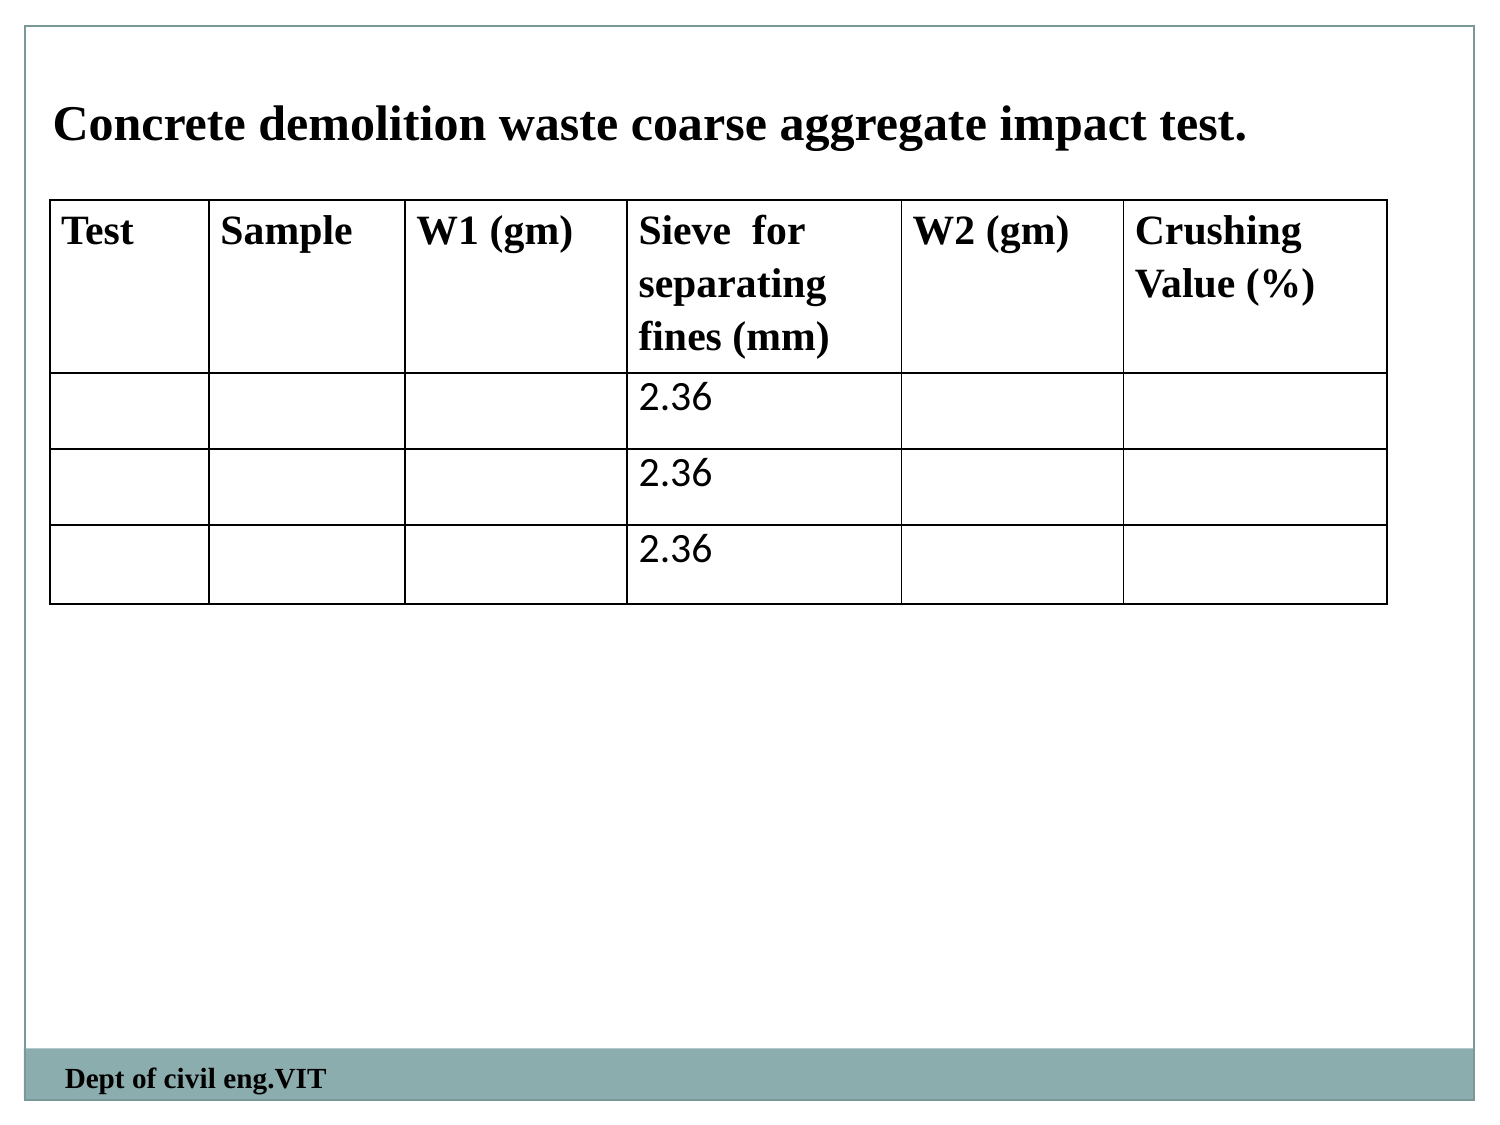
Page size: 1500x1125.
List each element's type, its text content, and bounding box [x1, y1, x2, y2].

table_cell [1124, 450, 1386, 524]
table_header Test [51, 201, 208, 372]
table_header Sieve for separating fines (mm) [628, 201, 901, 372]
footer Dept of civil eng.VIT [50, 1051, 638, 1112]
table_cell [1124, 374, 1386, 448]
table_header W1 (gm) [406, 201, 626, 372]
table_cell [51, 526, 208, 603]
table_cell [51, 374, 208, 448]
table_cell 2.36 [628, 526, 901, 603]
table_cell [210, 526, 404, 603]
table_header W2 (gm) [902, 201, 1123, 372]
text_box Concrete demolition waste coarse aggregate impact test. [37, 82, 1413, 158]
table_cell [406, 526, 626, 603]
table_cell [51, 450, 208, 524]
table_cell [406, 374, 626, 448]
table_cell [1124, 526, 1386, 603]
table_cell [210, 374, 404, 448]
table_header Sample [210, 201, 404, 372]
table_cell [210, 450, 404, 524]
table_cell [902, 526, 1123, 603]
table_cell [902, 450, 1123, 524]
table_cell 2.36 [628, 450, 901, 524]
table_cell [902, 374, 1123, 448]
table_cell [406, 450, 626, 524]
table_header Crushing Value (%) [1124, 201, 1386, 372]
table_cell 2.36 [628, 374, 901, 448]
